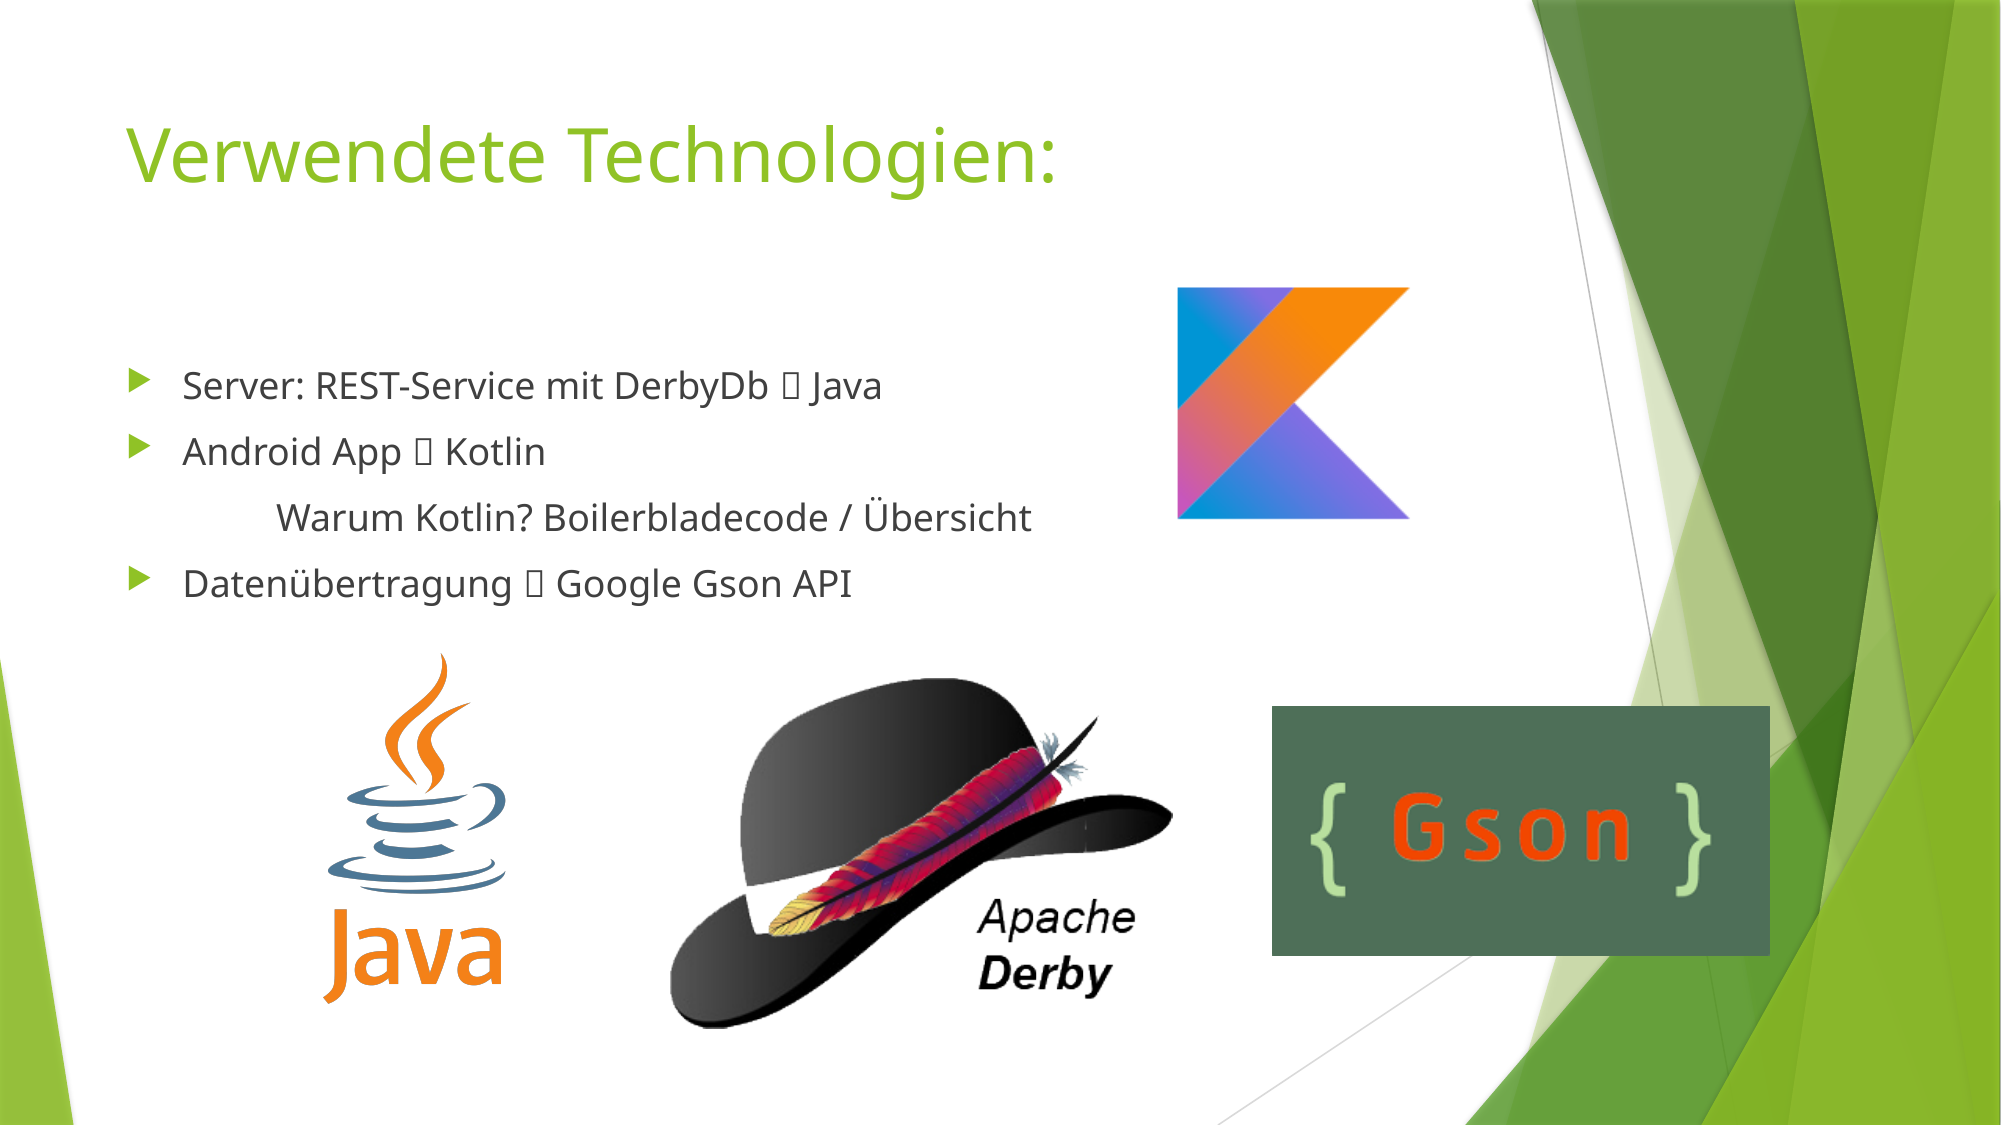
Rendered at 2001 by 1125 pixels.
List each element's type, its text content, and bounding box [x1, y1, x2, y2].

picture [670, 678, 1173, 1030]
list Server: REST-Service mit DerbyDb  Java Android App  Kotlin Warum Kotlin? Boilerbladecode / Übersicht Datenübertragung  Google Gson API [111, 354, 1522, 992]
picture [1098, 207, 1490, 600]
picture [323, 653, 512, 1009]
title Verwendete Technologien: [111, 99, 1522, 317]
picture [1272, 706, 1771, 956]
